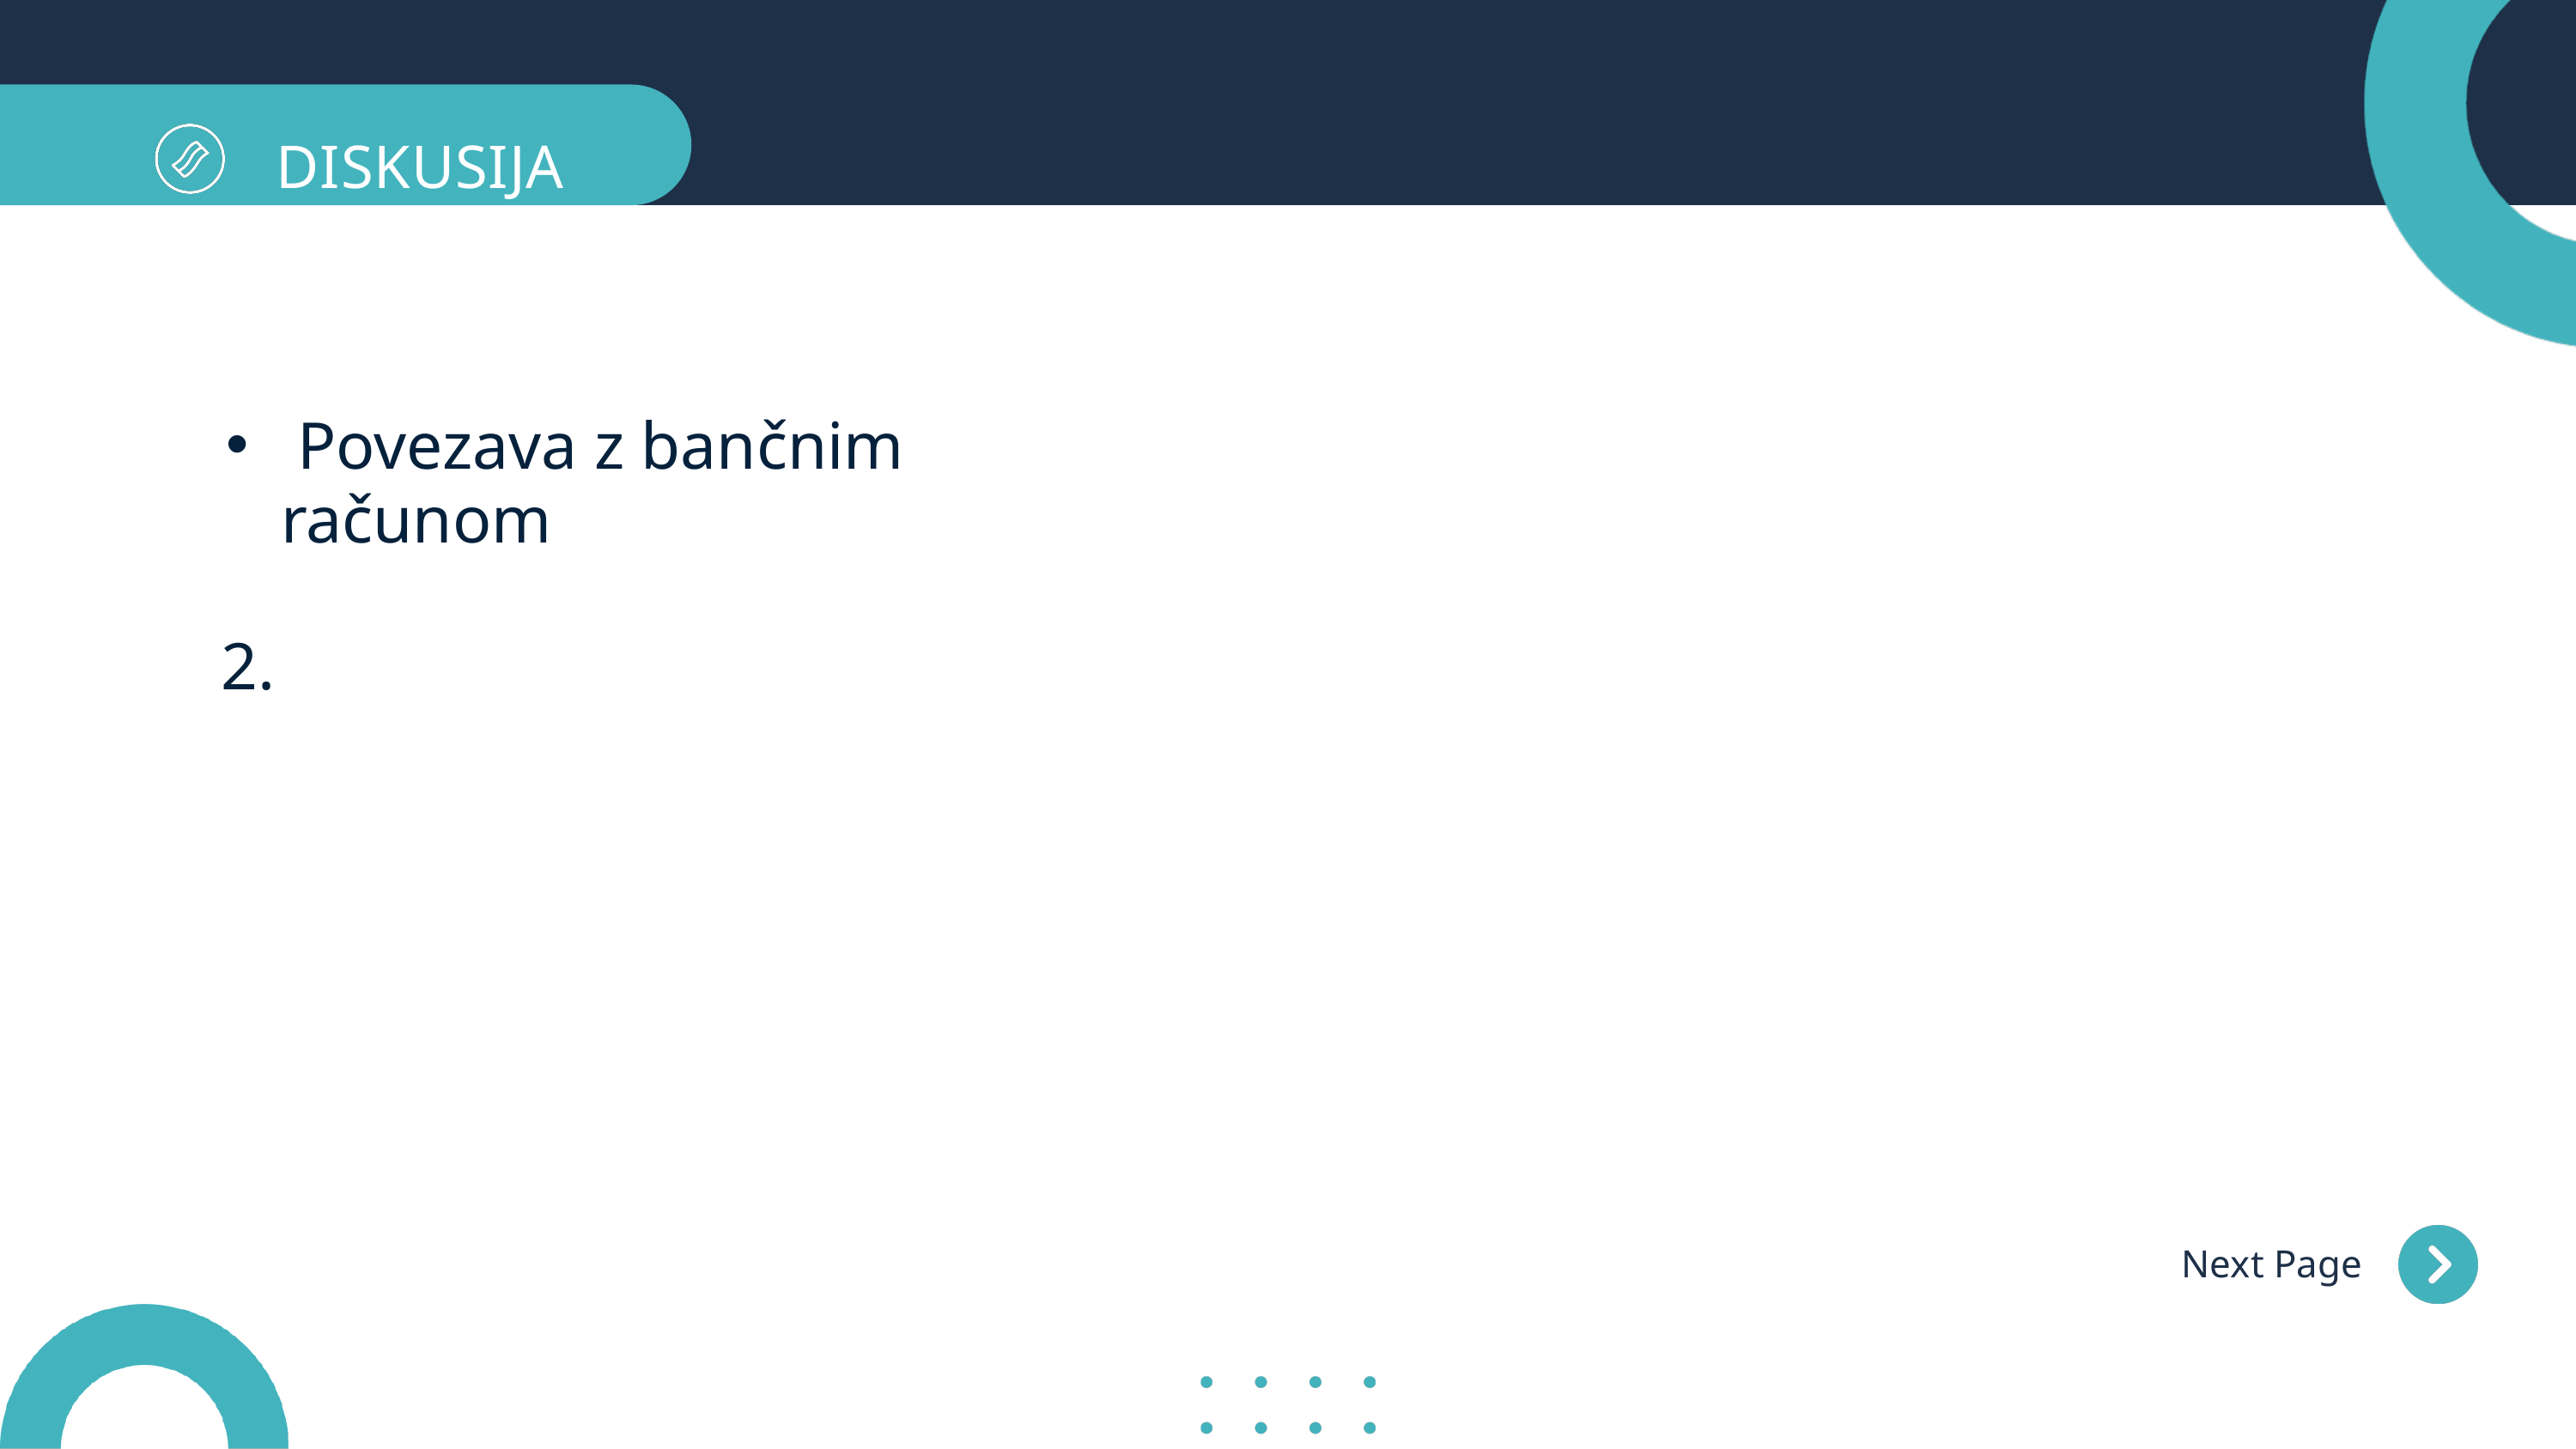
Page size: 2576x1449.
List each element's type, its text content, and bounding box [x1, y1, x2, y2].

picture [151, 124, 225, 197]
picture [0, 1303, 289, 1449]
picture [1201, 1363, 1376, 1449]
text_box [0, 0, 2236, 205]
text_box Povezava z bančnim računom [171, 409, 977, 556]
text_box Next Page [2049, 1233, 2363, 1286]
text_box 2. [221, 628, 1027, 703]
picture [2398, 1225, 2478, 1304]
picture [2240, 0, 2576, 347]
text_box DISKUSIJA [276, 117, 634, 200]
